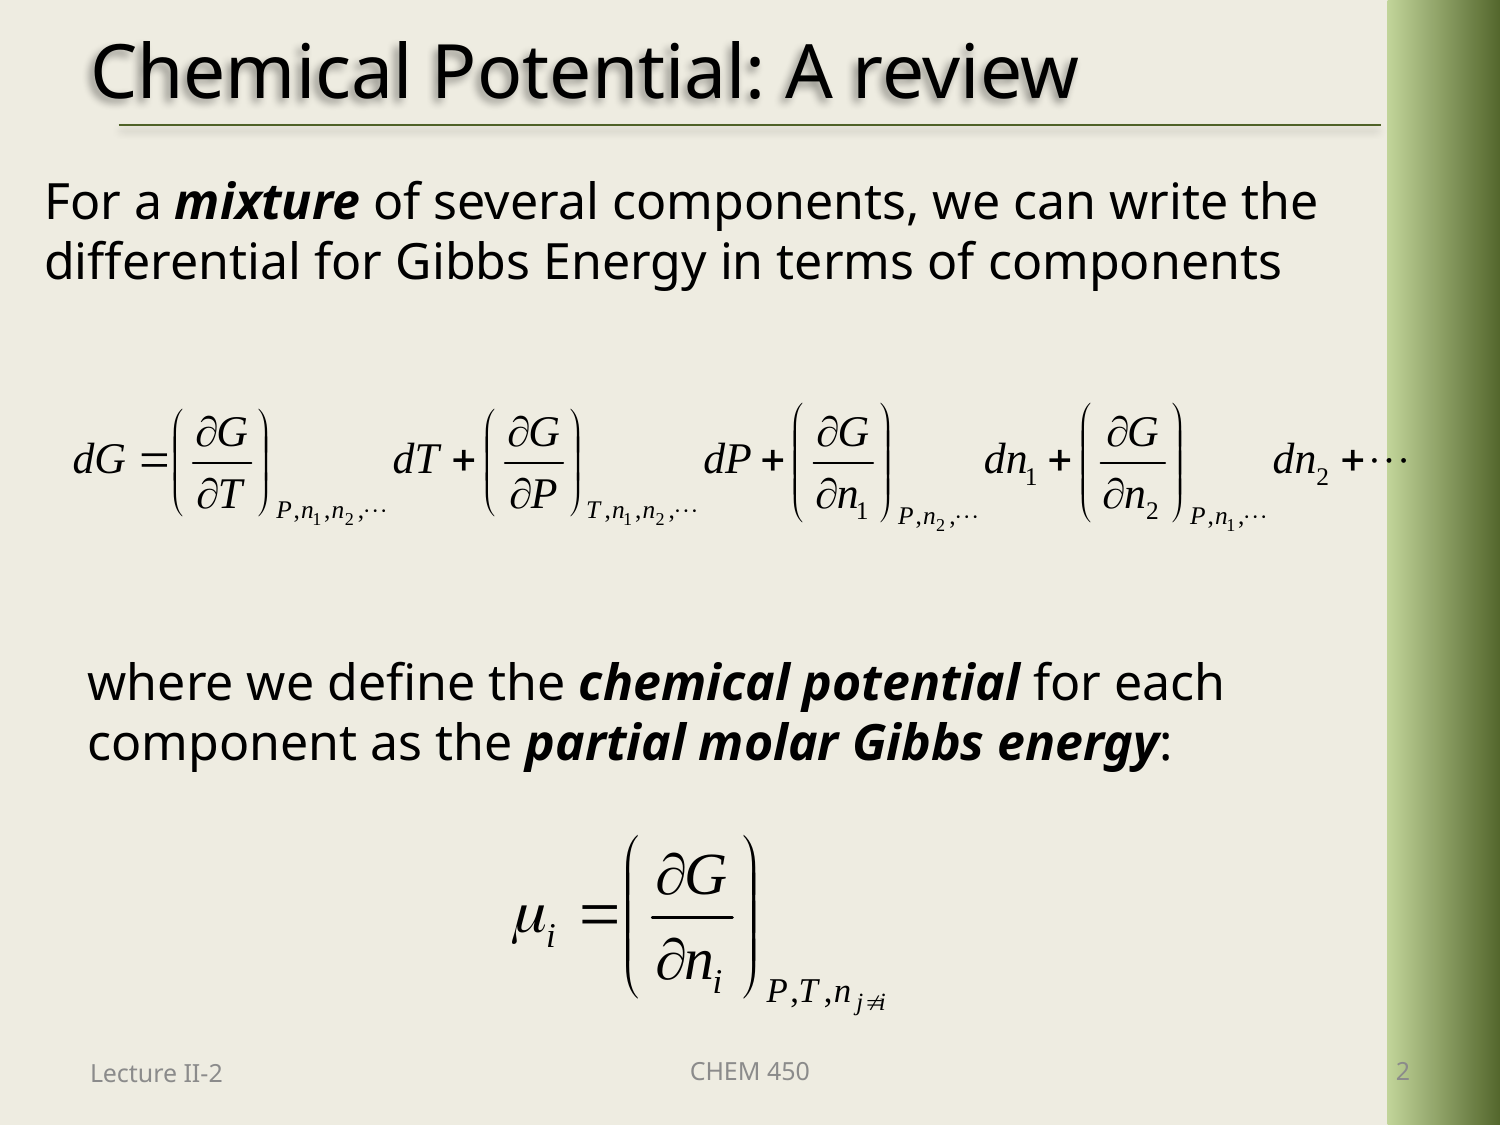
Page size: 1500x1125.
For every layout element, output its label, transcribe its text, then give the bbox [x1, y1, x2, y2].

slide_number 2 [1074, 1042, 1425, 1103]
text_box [65, 393, 1419, 540]
slide_number Lecture II-2 [75, 1042, 425, 1103]
footer CHEM 450 [512, 1042, 988, 1103]
title Chemical Potential: A review [75, 0, 1425, 163]
text_box For a mixture of several components, we can write the differential for Gibbs Energy in terms of components [29, 162, 1417, 297]
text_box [499, 822, 904, 1027]
text_box where we define the chemical potential for each component as the partial molar Gibbs energy: [72, 643, 1391, 778]
